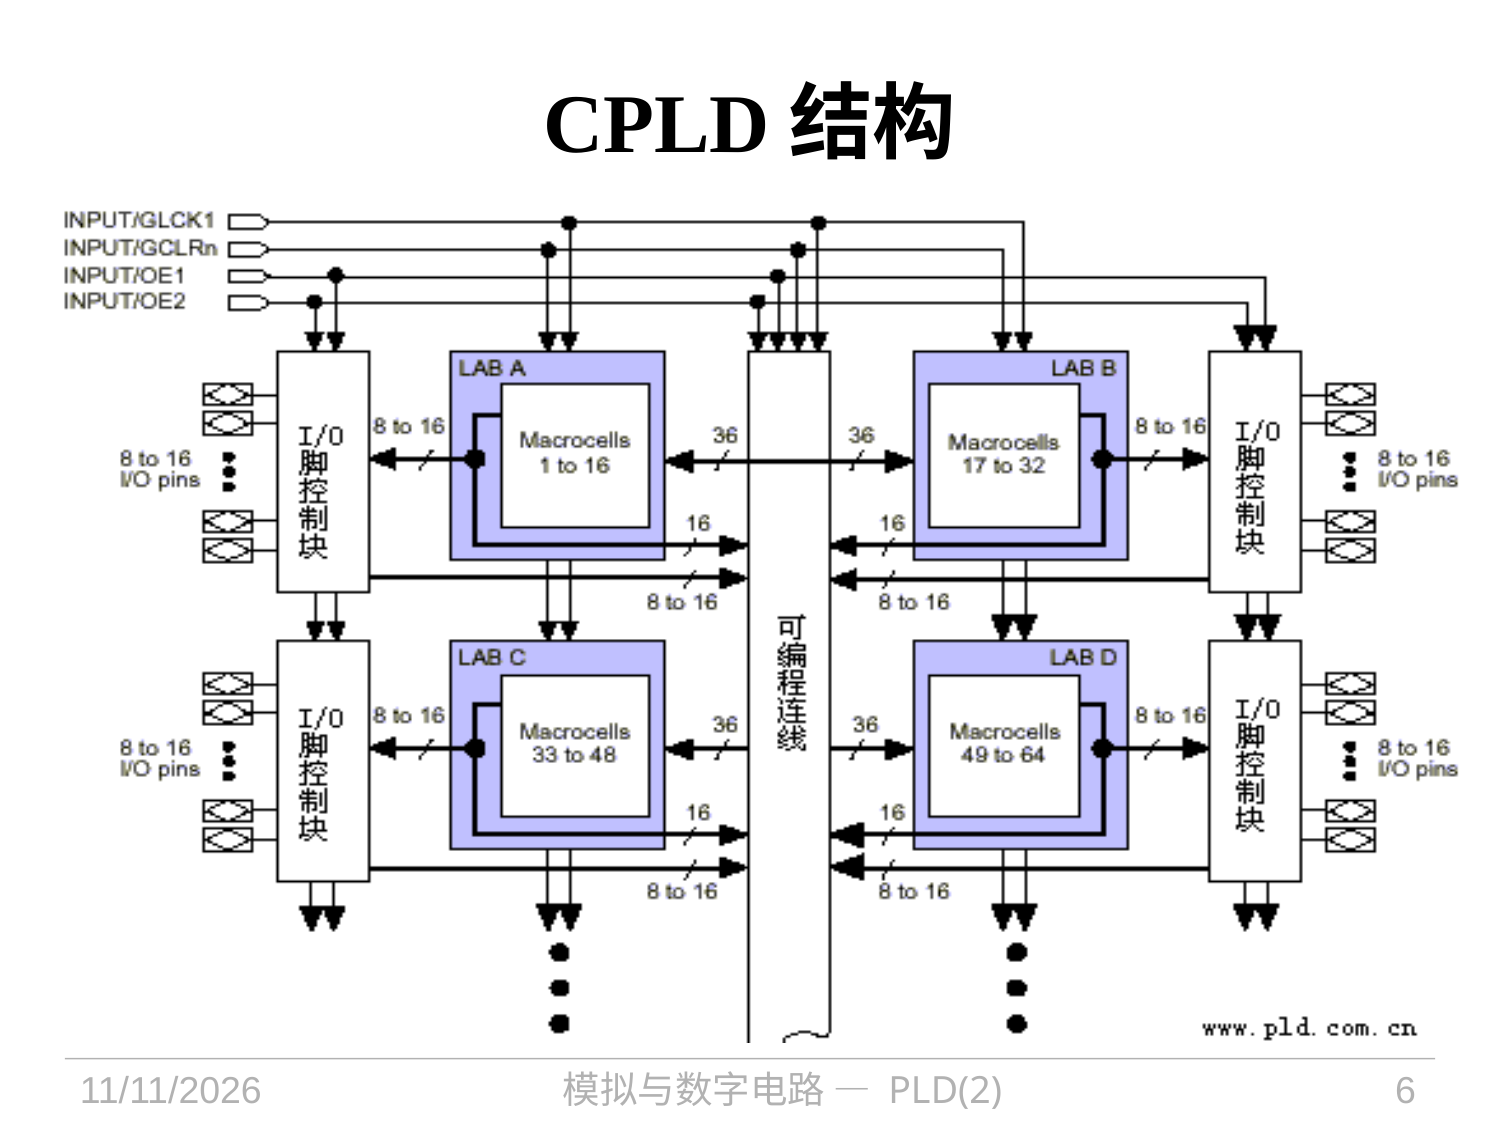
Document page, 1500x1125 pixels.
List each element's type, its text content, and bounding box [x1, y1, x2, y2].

title CPLD结构 [75, 24, 1425, 194]
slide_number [64, 1058, 348, 1125]
slide_number 6 [1230, 1058, 1431, 1125]
footer 模拟与数字电路 — PLD(2) [359, 1058, 1205, 1125]
picture [52, 196, 1471, 1043]
